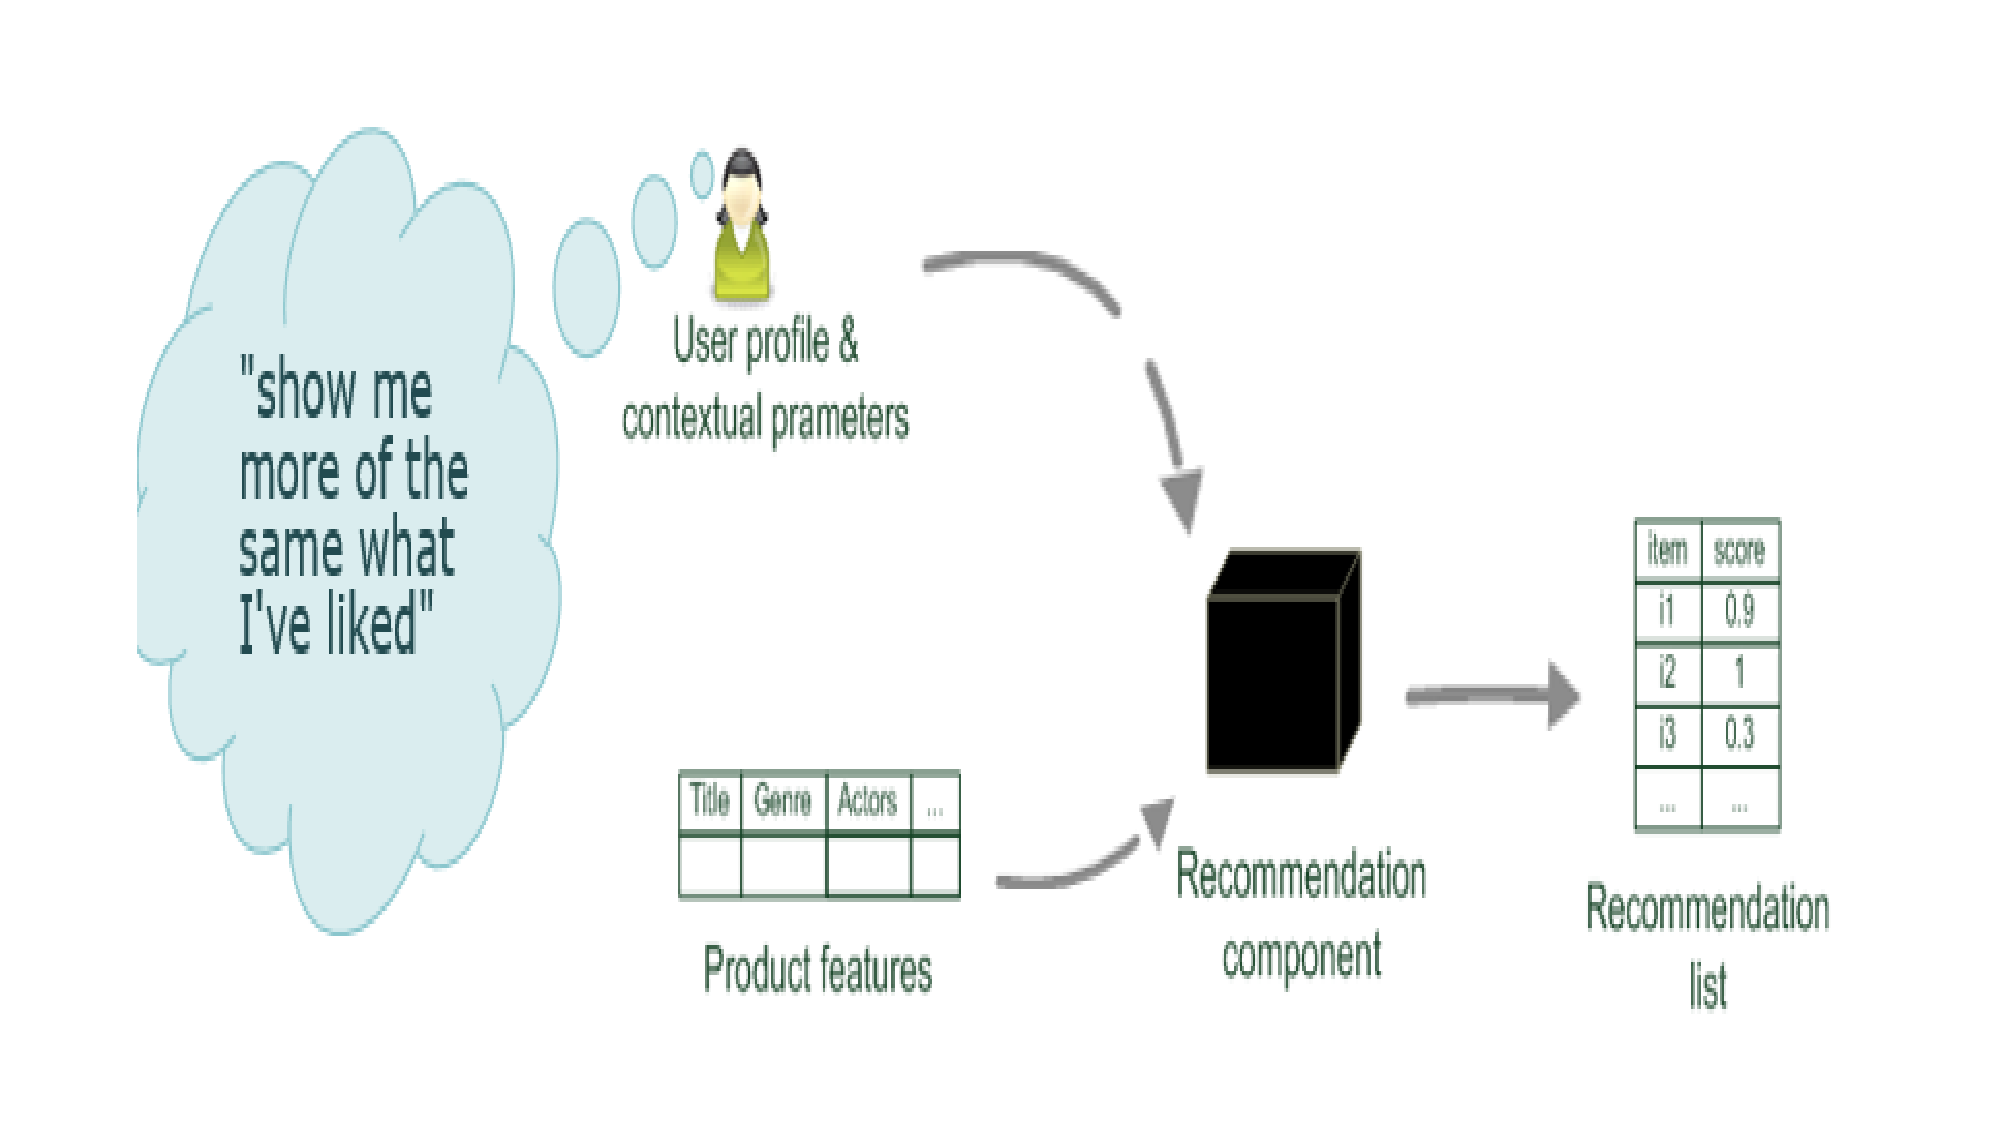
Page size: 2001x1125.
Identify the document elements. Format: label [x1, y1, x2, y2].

picture [137, 80, 1894, 1014]
